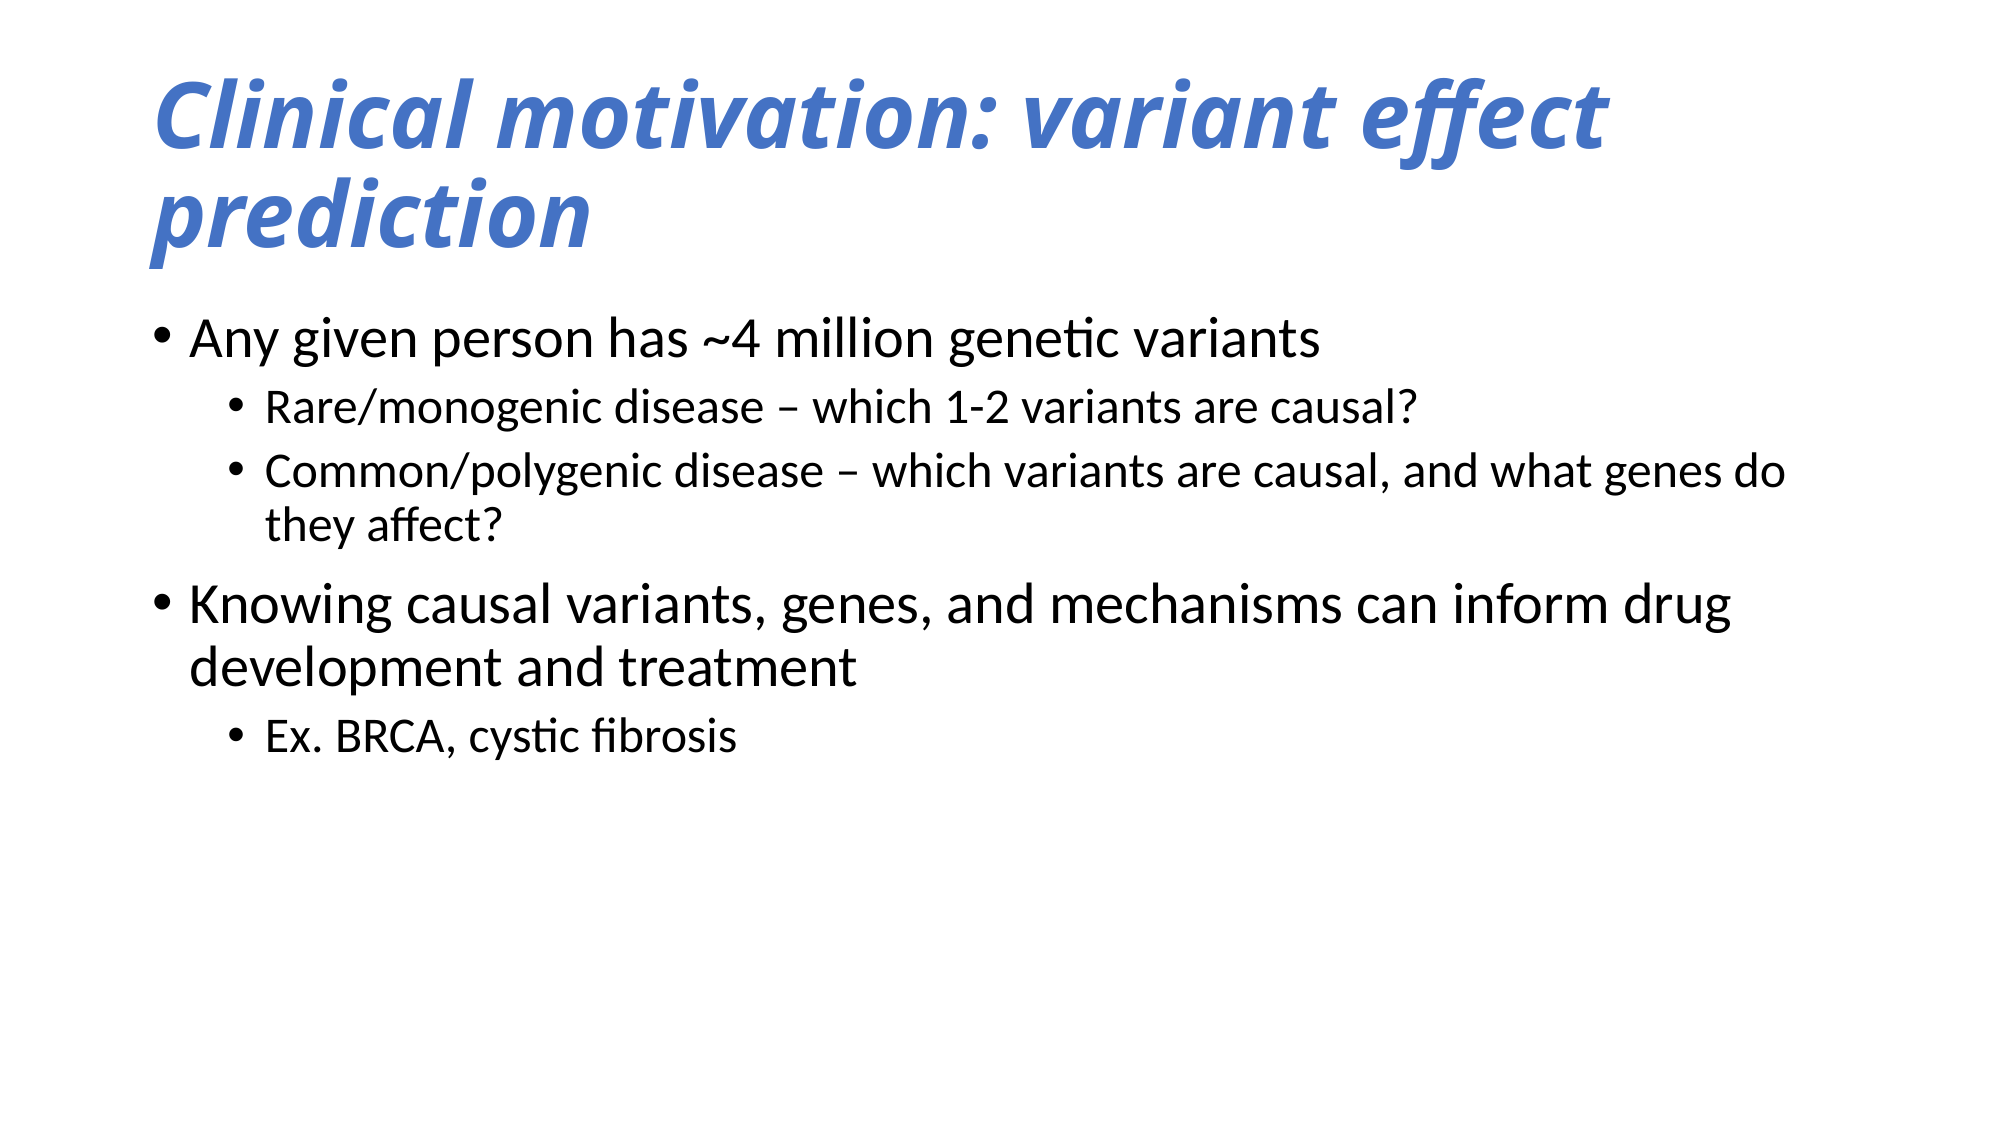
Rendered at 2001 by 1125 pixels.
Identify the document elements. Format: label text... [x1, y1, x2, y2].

list Any given person has ~4 million genetic variants Rare/monogenic disease – which 1-2 variants are causal? Common/polygenic disease – which variants are causal, and what genes do they affect? Knowing causal variants, genes, and mechanisms can inform drug development and treatment Ex. BRCA, cystic fibrosis [137, 299, 1863, 1014]
title Clinical motivation: variant effect prediction [137, 59, 1863, 278]
